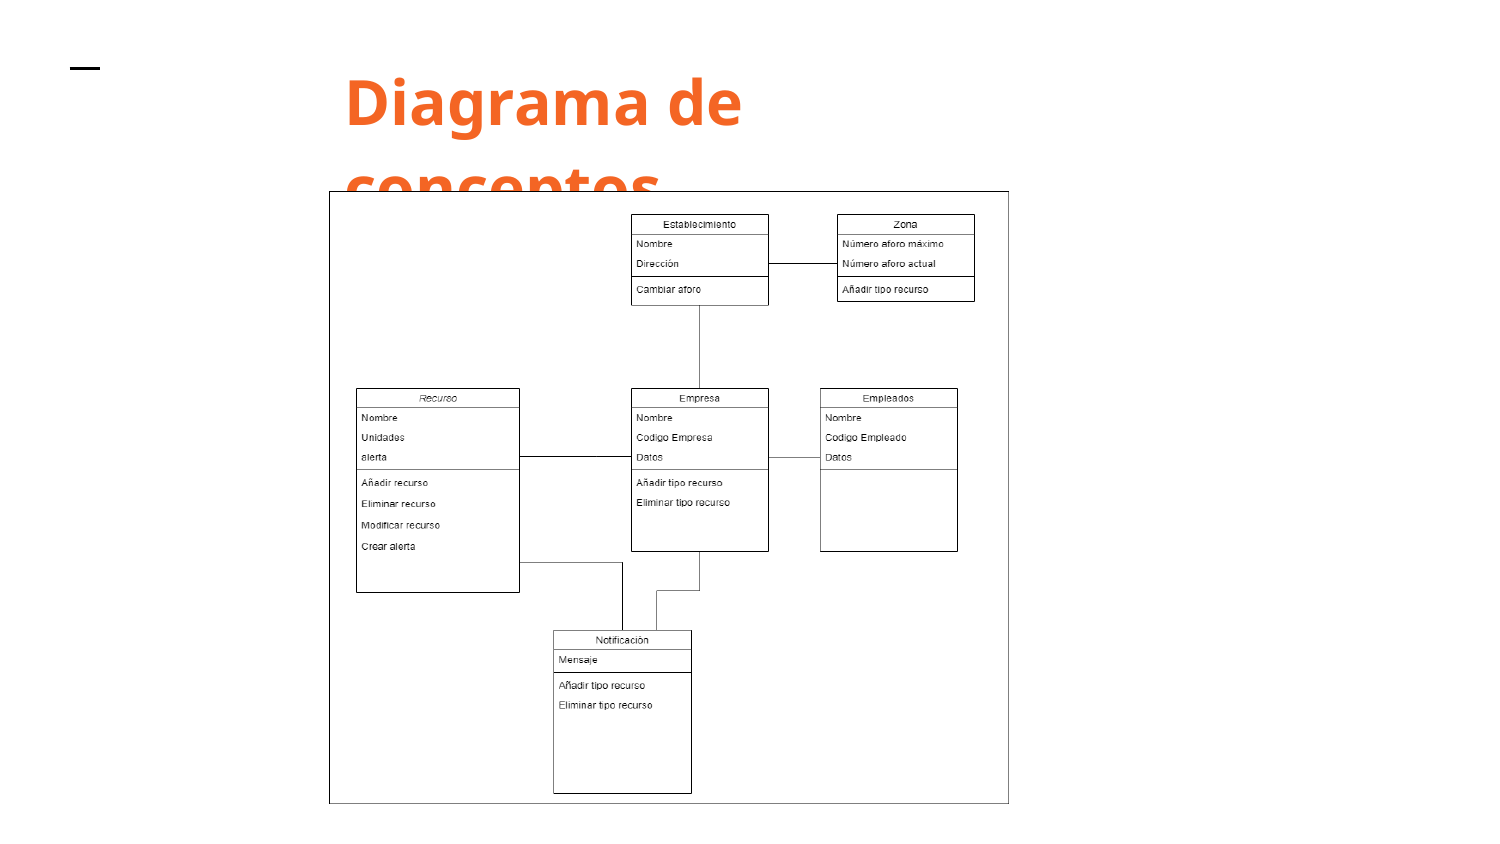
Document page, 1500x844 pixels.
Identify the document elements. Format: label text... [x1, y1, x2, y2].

text_box Diagrama de conceptos [329, 93, 1091, 182]
picture [328, 191, 1010, 805]
